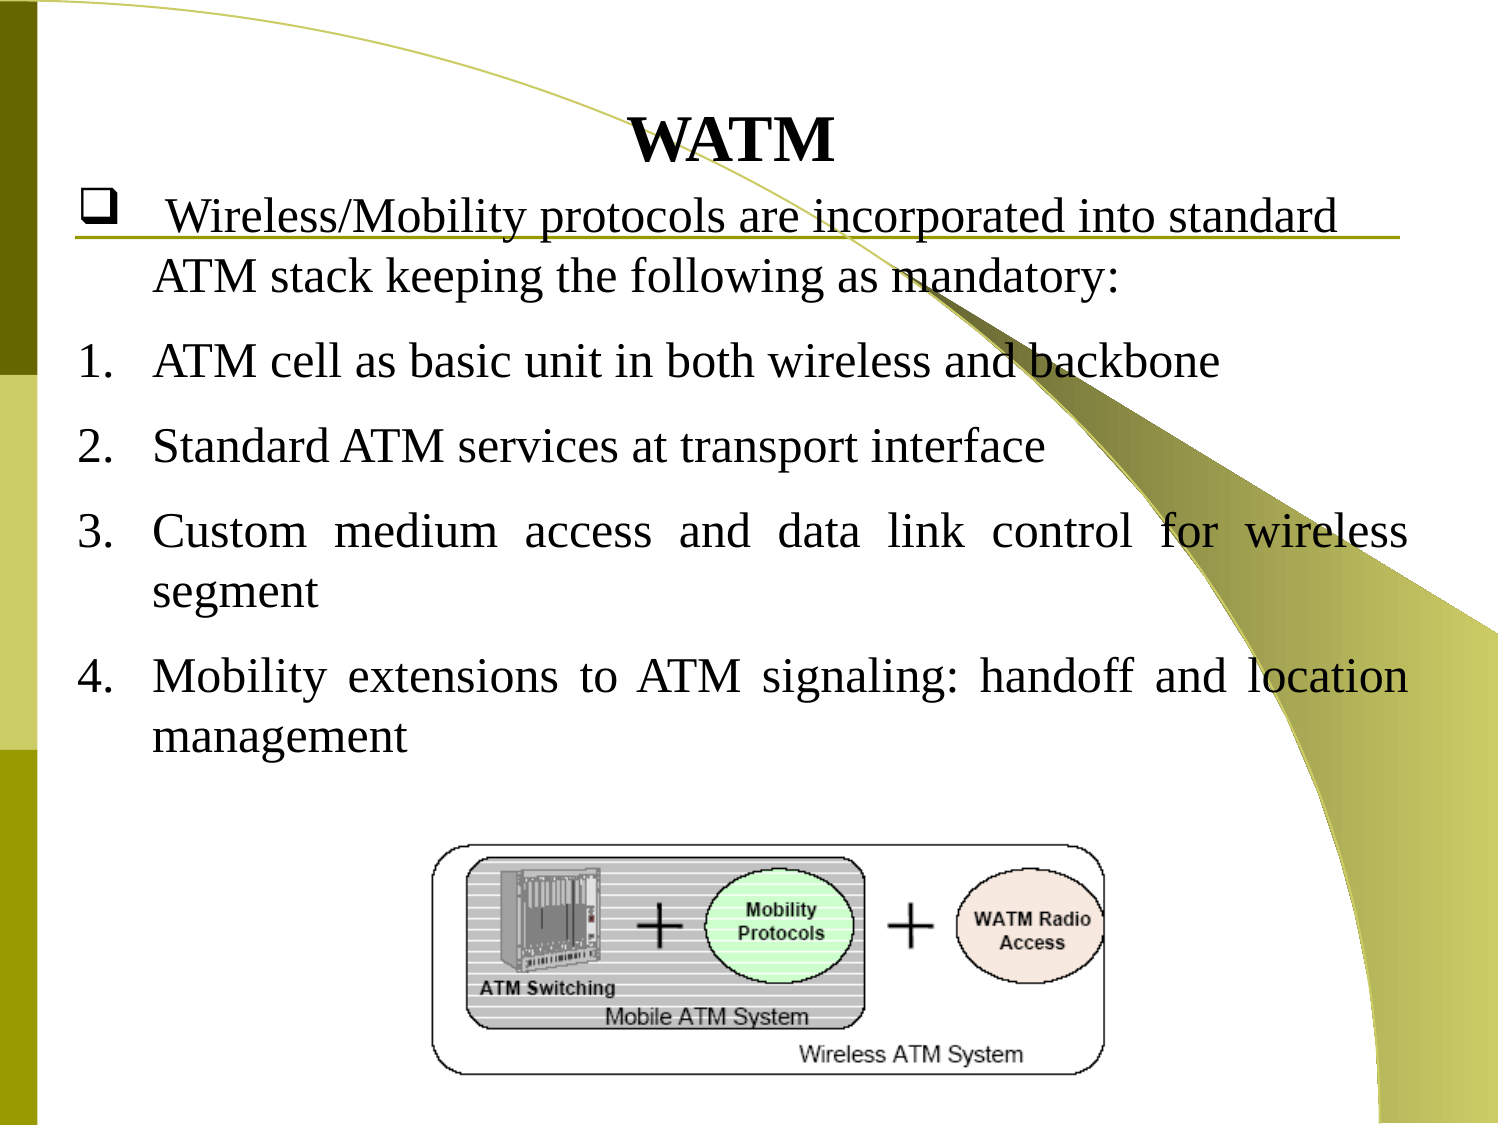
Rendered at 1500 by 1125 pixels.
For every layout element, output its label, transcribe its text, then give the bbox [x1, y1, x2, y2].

text_box WATM [62, 87, 1400, 174]
picture [399, 824, 1138, 1091]
text_box Wireless/Mobility protocols are incorporated into standard ATM stack keeping the following as mandatory: ATM cell as basic unit in both wireless and backbone Standard ATM services at transport interface Custom medium access and data link control for wireless segment Mobility extensions to ATM signaling: handoff and location management [62, 174, 1425, 855]
